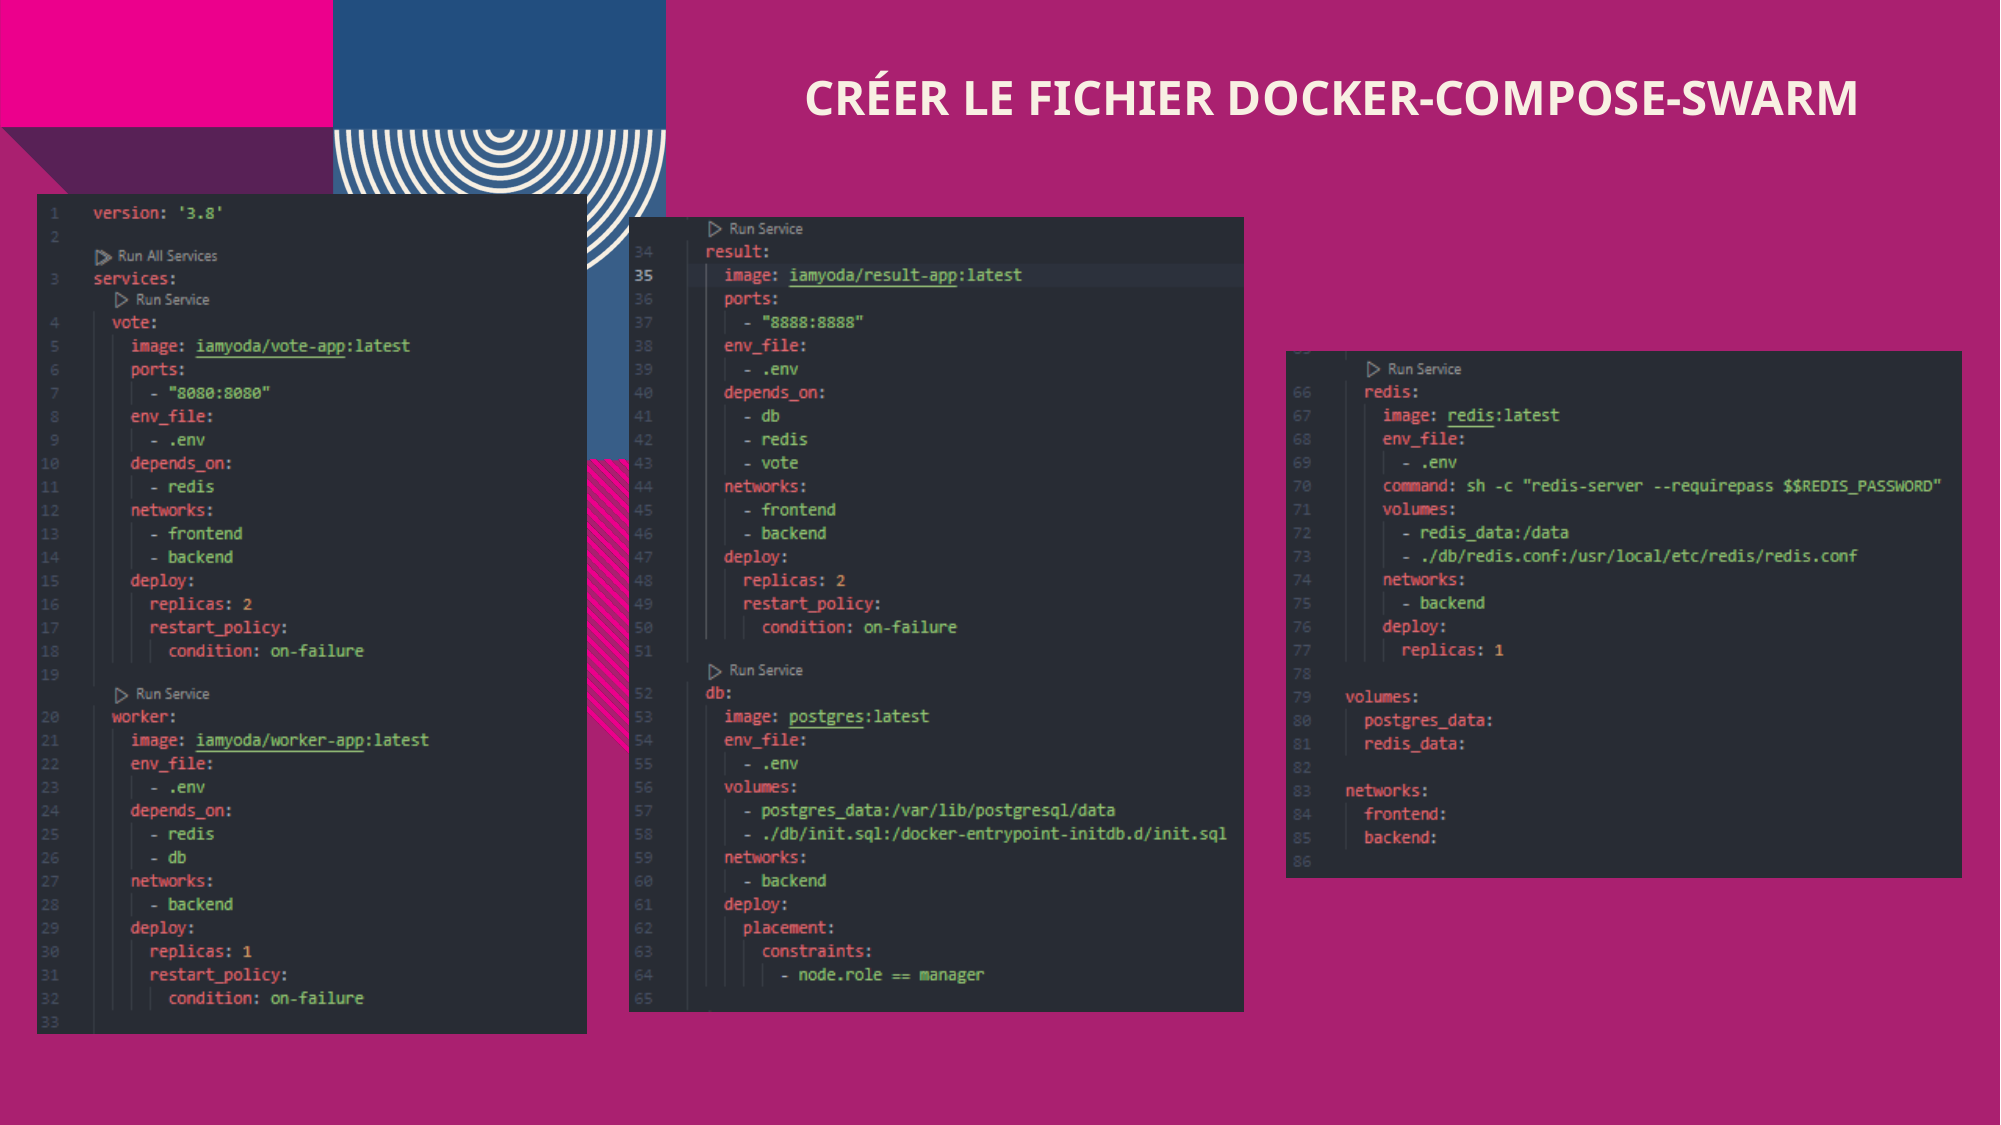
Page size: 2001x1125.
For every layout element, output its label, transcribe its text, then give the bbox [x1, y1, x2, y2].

title Créer le fichier docker-compose-swarm [780, 43, 1886, 158]
picture [1286, 351, 1962, 878]
picture [37, 130, 1244, 1035]
